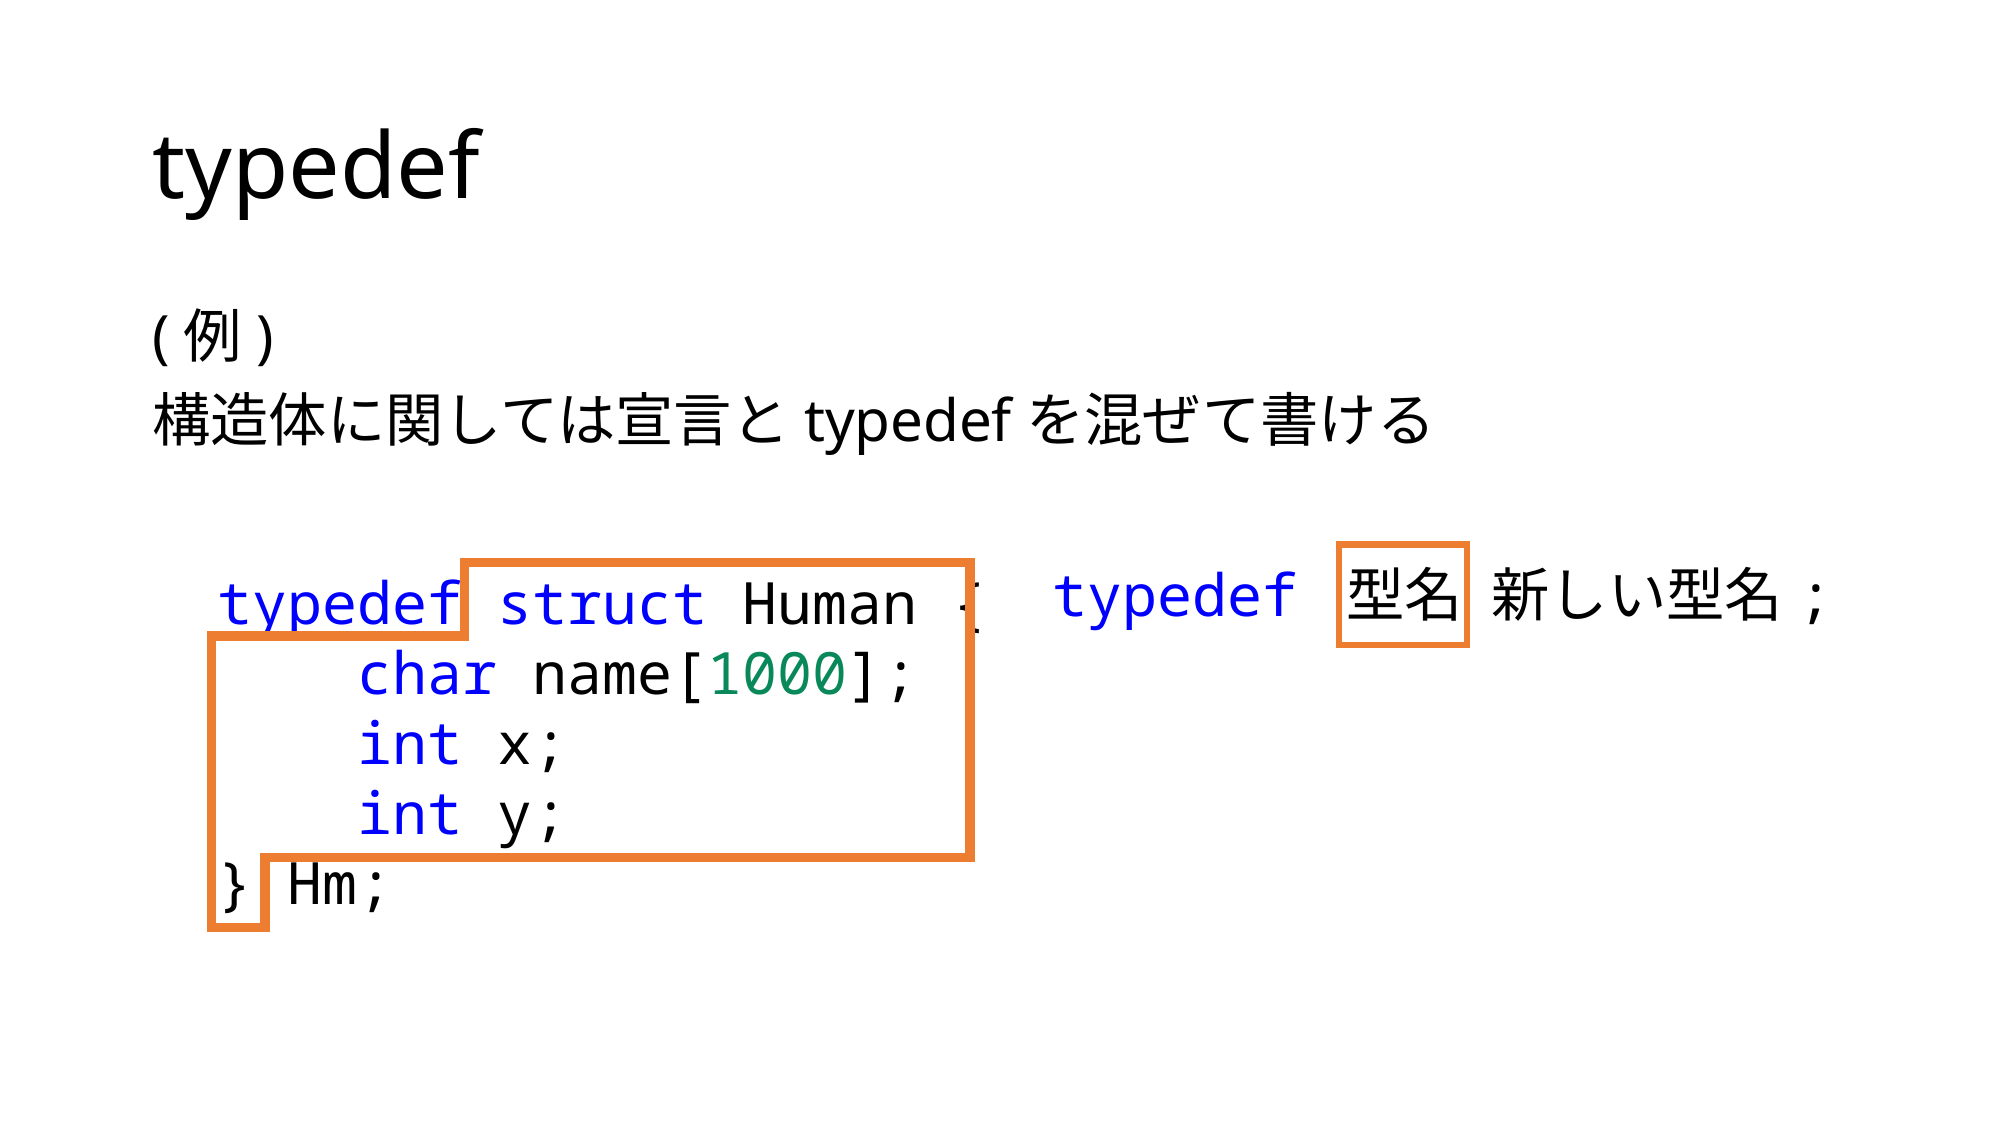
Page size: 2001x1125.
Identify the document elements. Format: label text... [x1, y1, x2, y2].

text_box typedef 型名 新しい型名; [962, 558, 1338, 637]
text_box typedef struct Human { char name[1000]; int x; int y; } Hm; [266, 637, 1138, 924]
text_box [211, 561, 971, 928]
title typedef [137, 59, 1863, 278]
text_box [1338, 543, 1468, 646]
list (例) 構造体に関しては宣言とtypedefを混ぜて書ける [137, 299, 1863, 481]
text_box typedef 型名 新しい型名; [1468, 558, 1847, 637]
text_box typedef struct Human { char name[1000]; int x; int y; } Hm; [137, 558, 962, 924]
